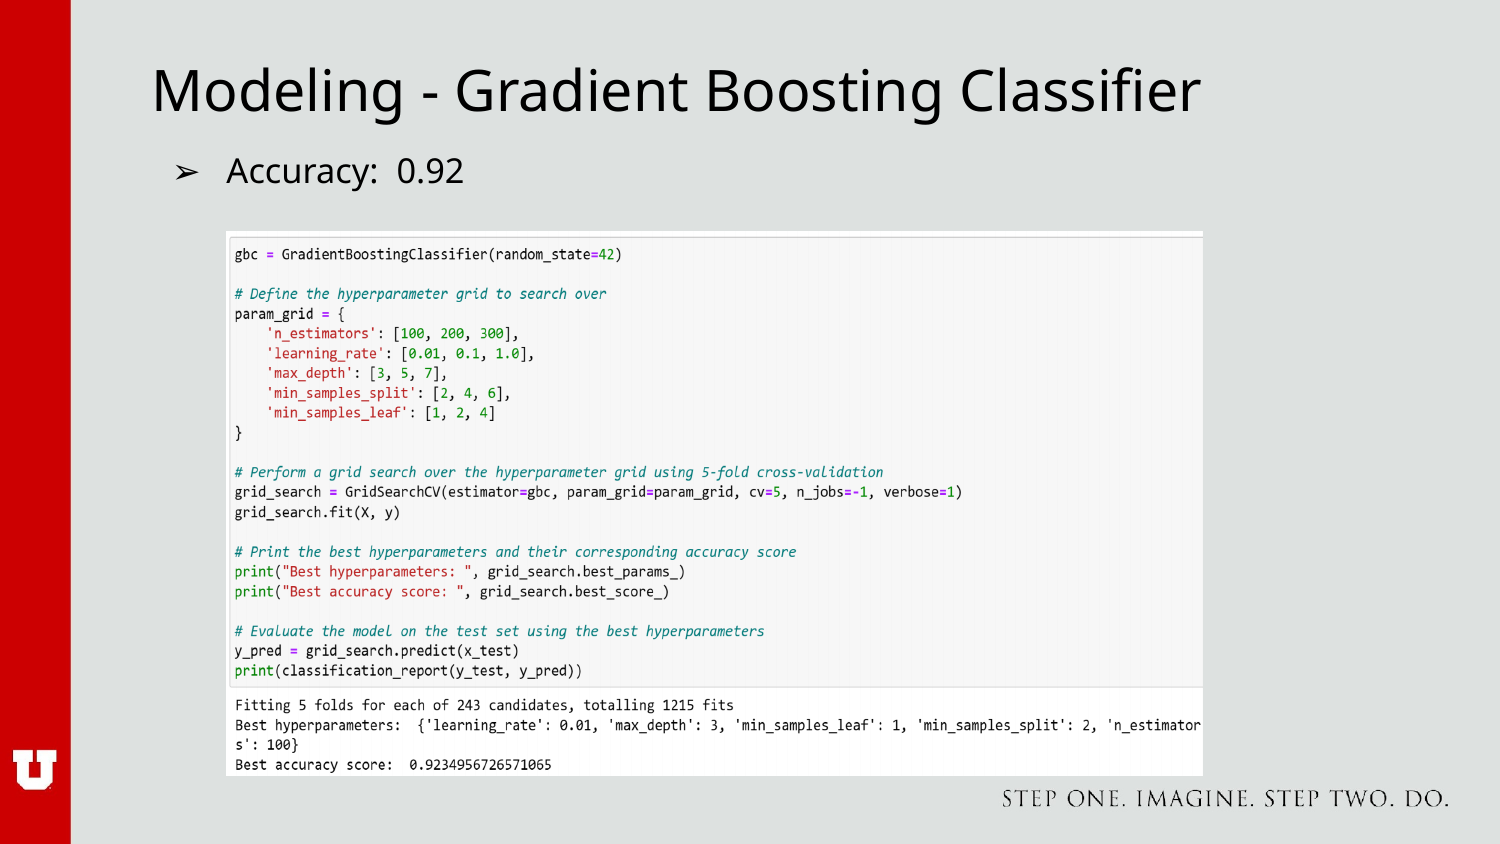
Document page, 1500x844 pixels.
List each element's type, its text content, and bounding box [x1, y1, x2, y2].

title Modeling - Gradient Boosting Classifier [148, 50, 1423, 126]
picture [0, 0, 1500, 844]
list Accuracy: 0.92 [148, 146, 1462, 213]
